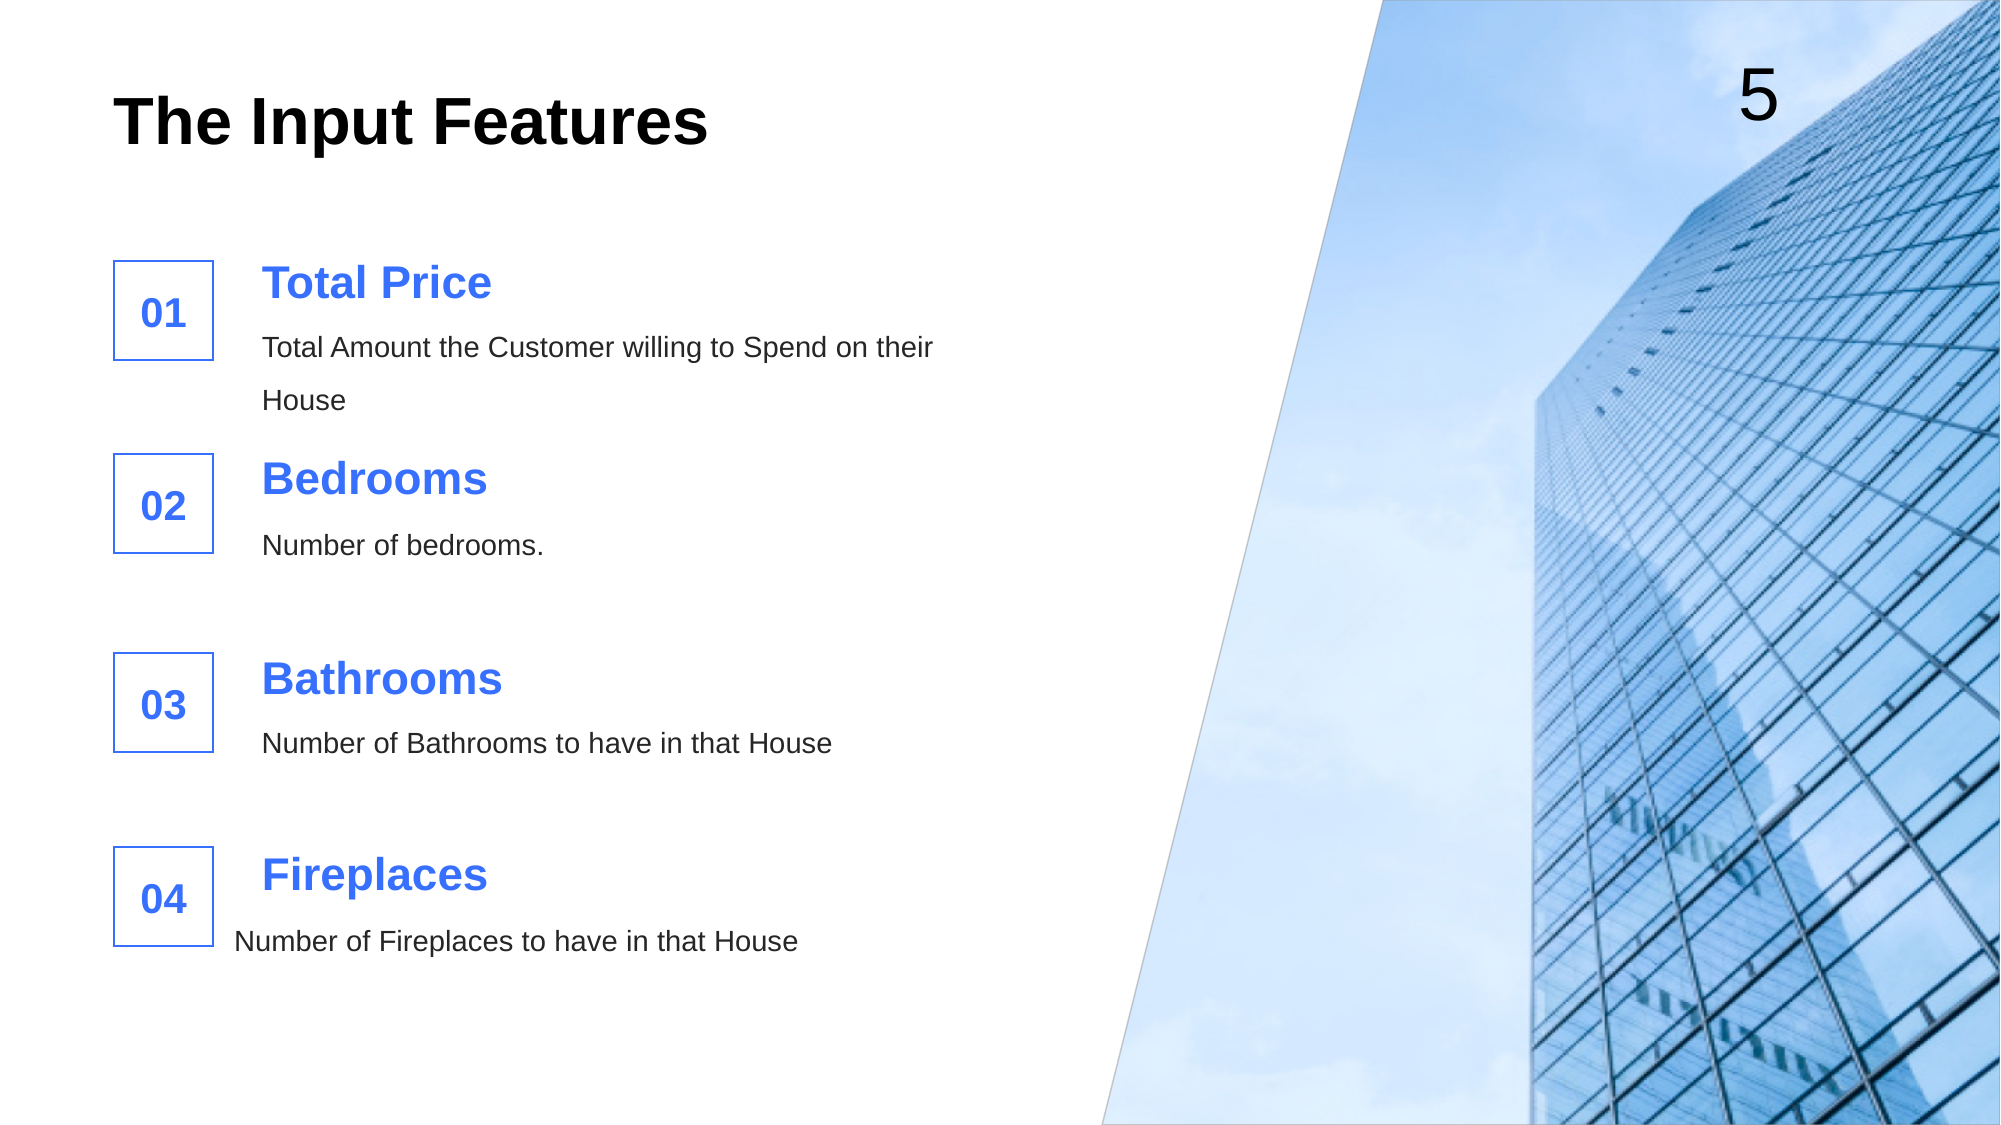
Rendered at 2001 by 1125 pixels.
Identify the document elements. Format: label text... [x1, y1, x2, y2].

text_box 04 [113, 846, 214, 947]
text_box 01 [113, 260, 214, 361]
text_box Total Amount the Customer willing to Spend on their House [261, 311, 978, 420]
text_box Fireplaces [261, 841, 978, 902]
text_box Number of bedrooms. [261, 508, 978, 618]
text_box Bathrooms [261, 645, 978, 707]
text_box Bedrooms [261, 446, 978, 507]
text_box Total Price [261, 250, 978, 311]
text_box Number of Fireplaces to have in that House [234, 904, 950, 1014]
title The Input Features [114, 59, 1102, 178]
picture [1102, 0, 2000, 1125]
text_box 03 [113, 652, 214, 753]
text_box 02 [113, 453, 214, 554]
text_box Number of Bathrooms to have in that House [261, 707, 978, 816]
